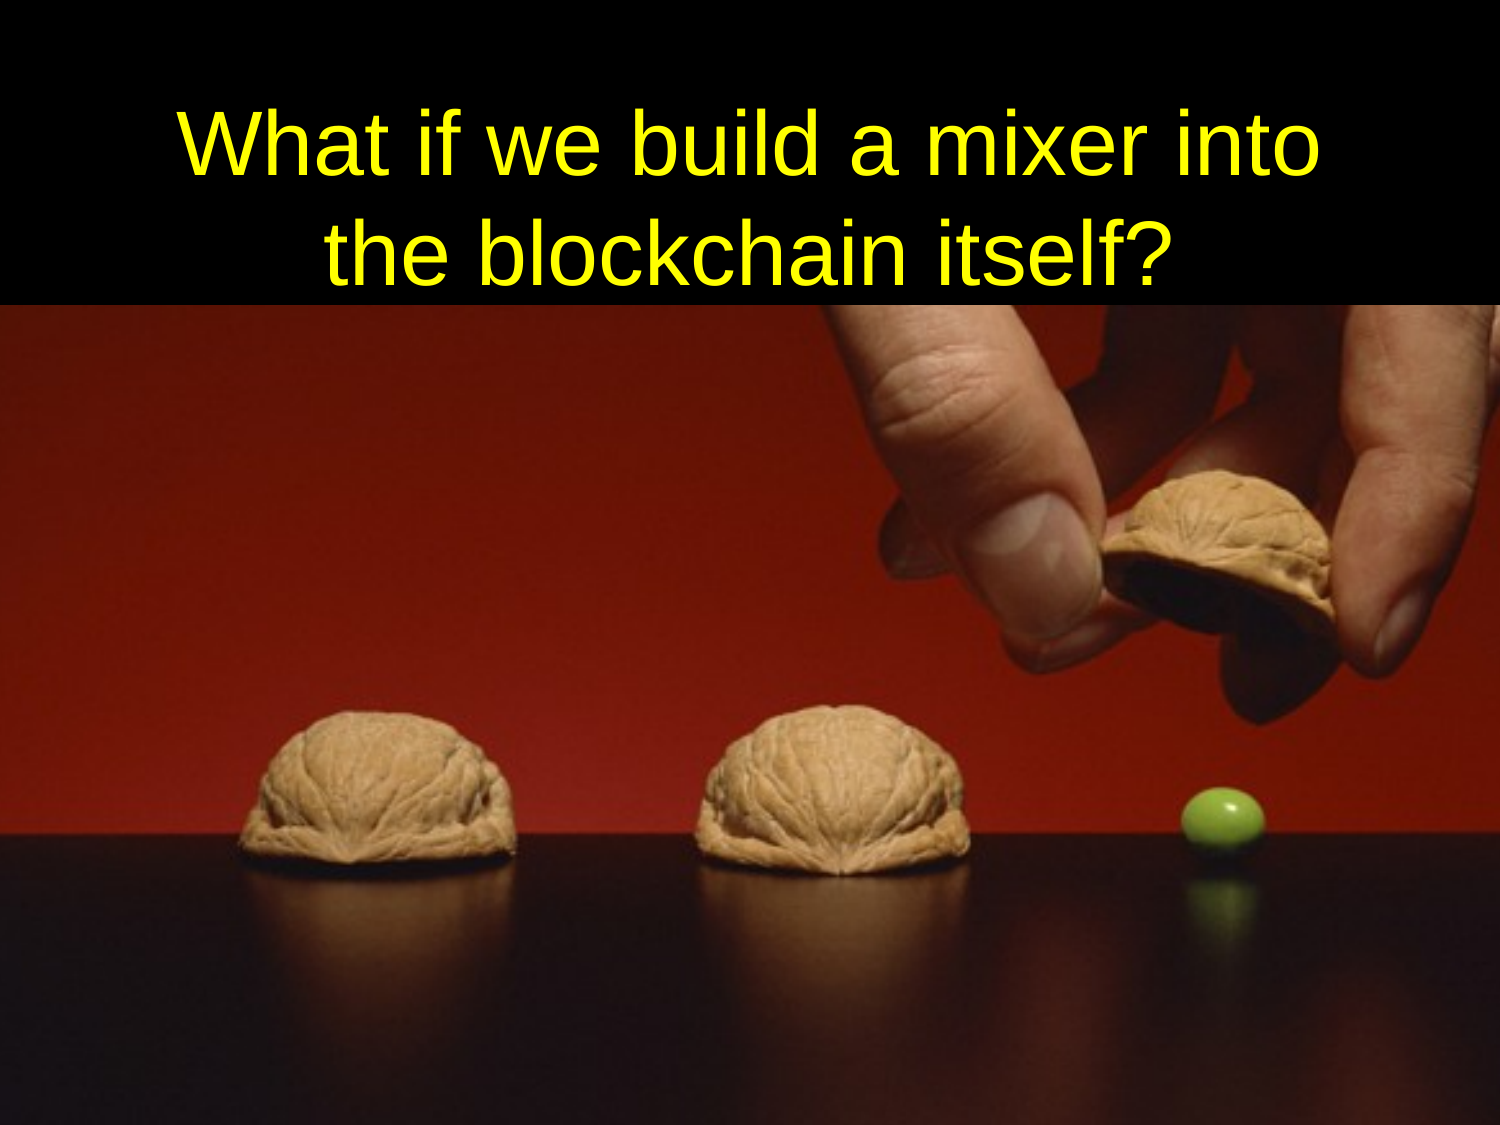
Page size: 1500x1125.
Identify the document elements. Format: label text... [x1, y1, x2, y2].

picture [0, 304, 1500, 1125]
title What if we build a mixer into the blockchain itself? [112, 99, 1388, 288]
